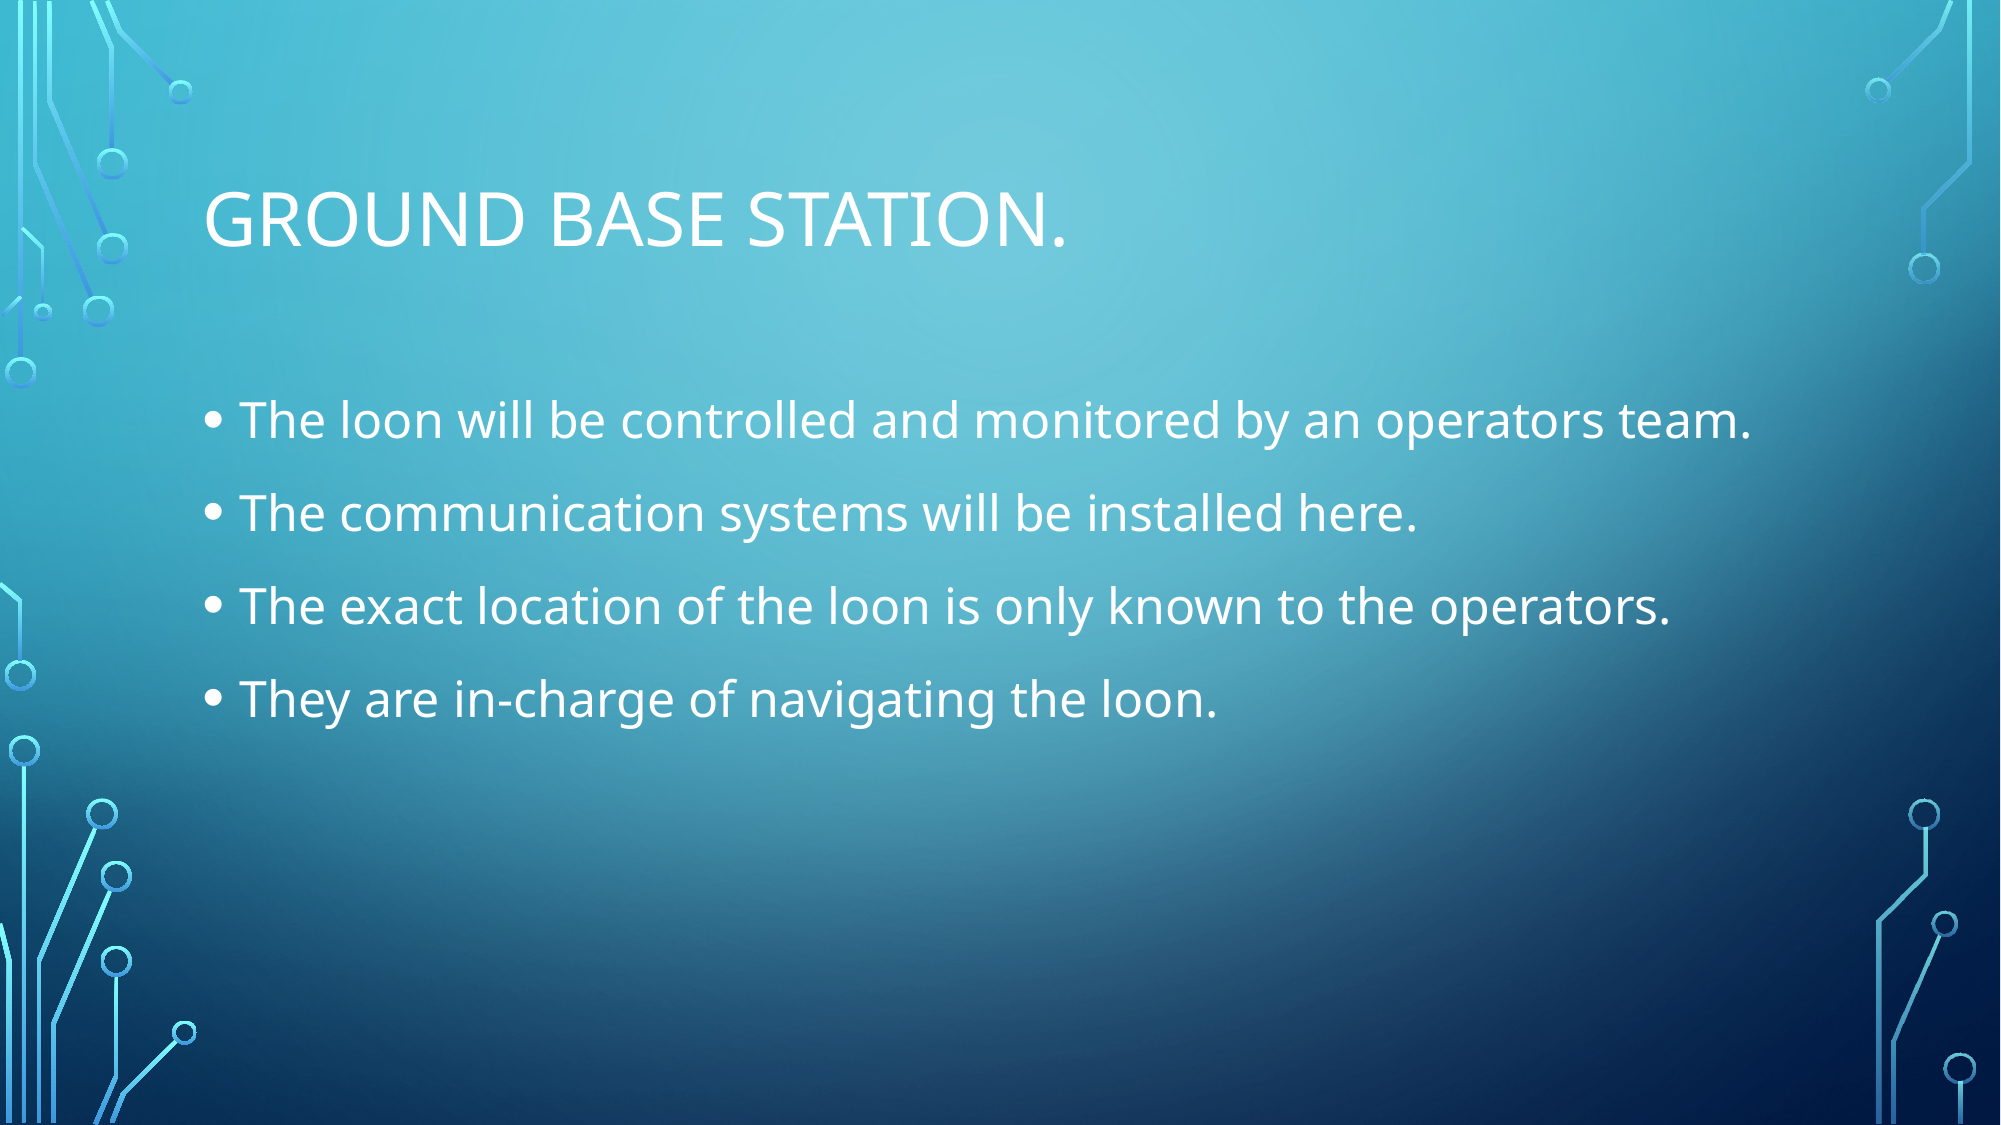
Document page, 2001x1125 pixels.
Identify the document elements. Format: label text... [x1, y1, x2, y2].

title Ground base station. [187, 101, 1813, 344]
list The loon will be controlled and monitored by an operators team. The communication systems will be installed here. The exact location of the loon is only known to the operators. They are in-charge of navigating the loon. [187, 369, 1813, 950]
